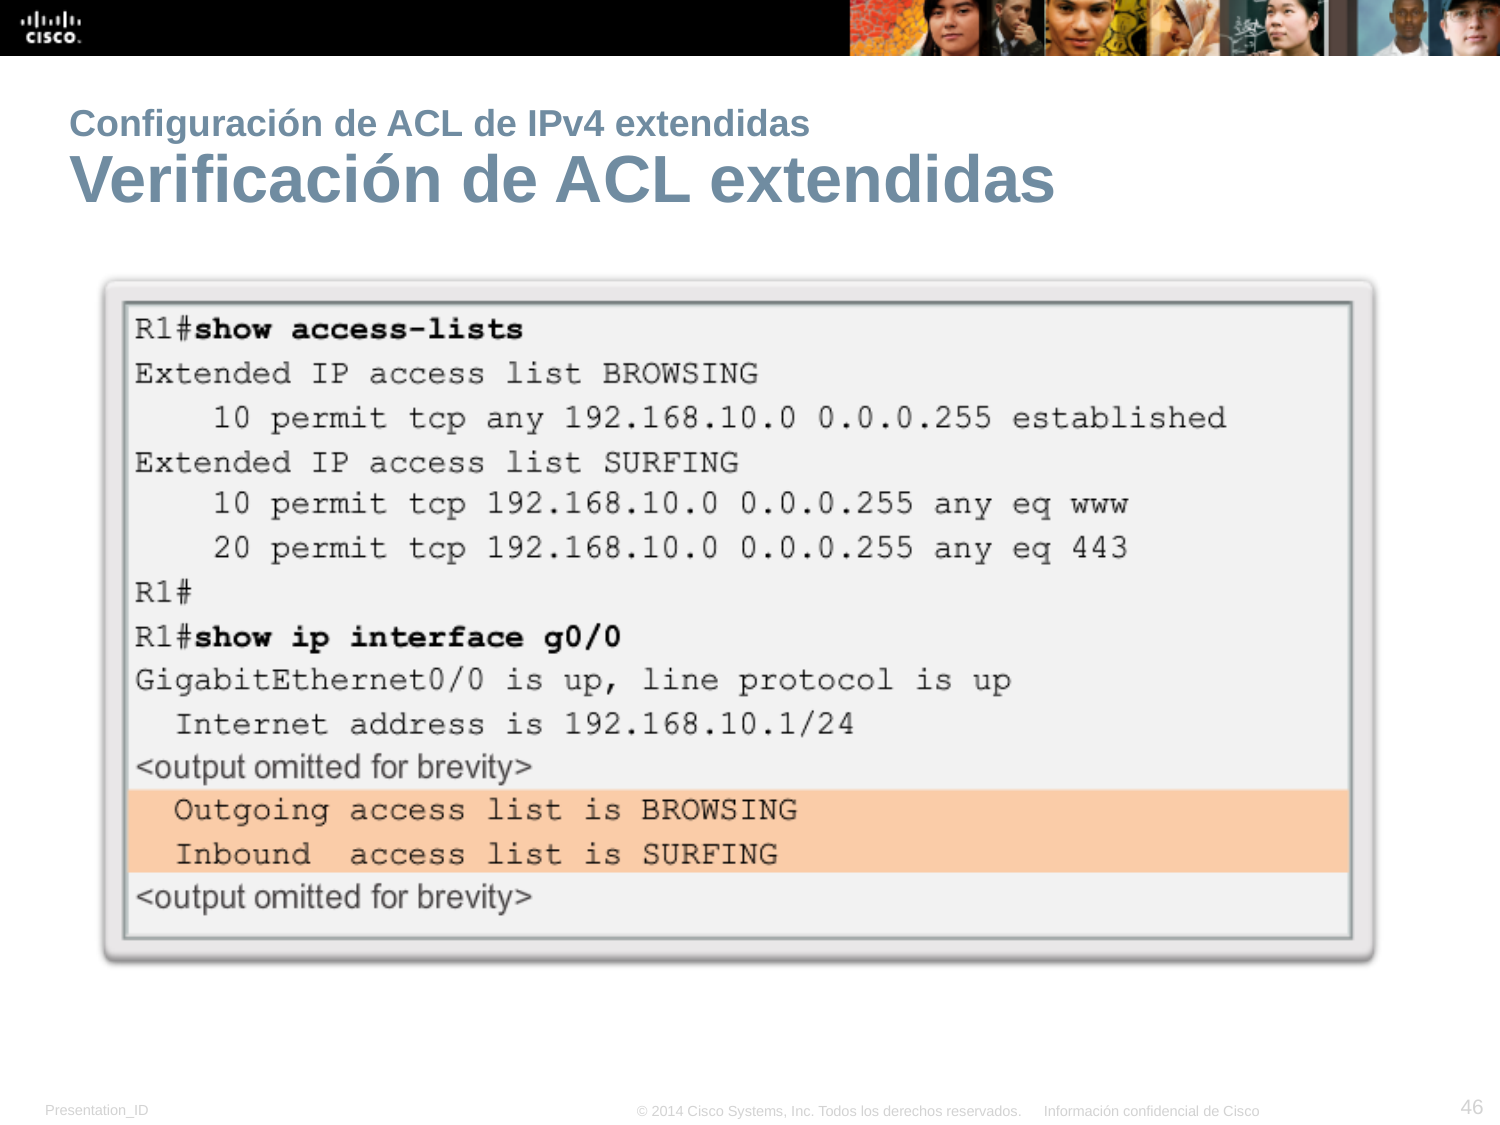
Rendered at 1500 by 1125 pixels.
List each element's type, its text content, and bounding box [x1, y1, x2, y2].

picture [0, 0, 1500, 56]
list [90, 256, 1394, 977]
title Configuración de ACL de IPv4 extendidas Verificación de ACL extendidas [55, 80, 1444, 224]
